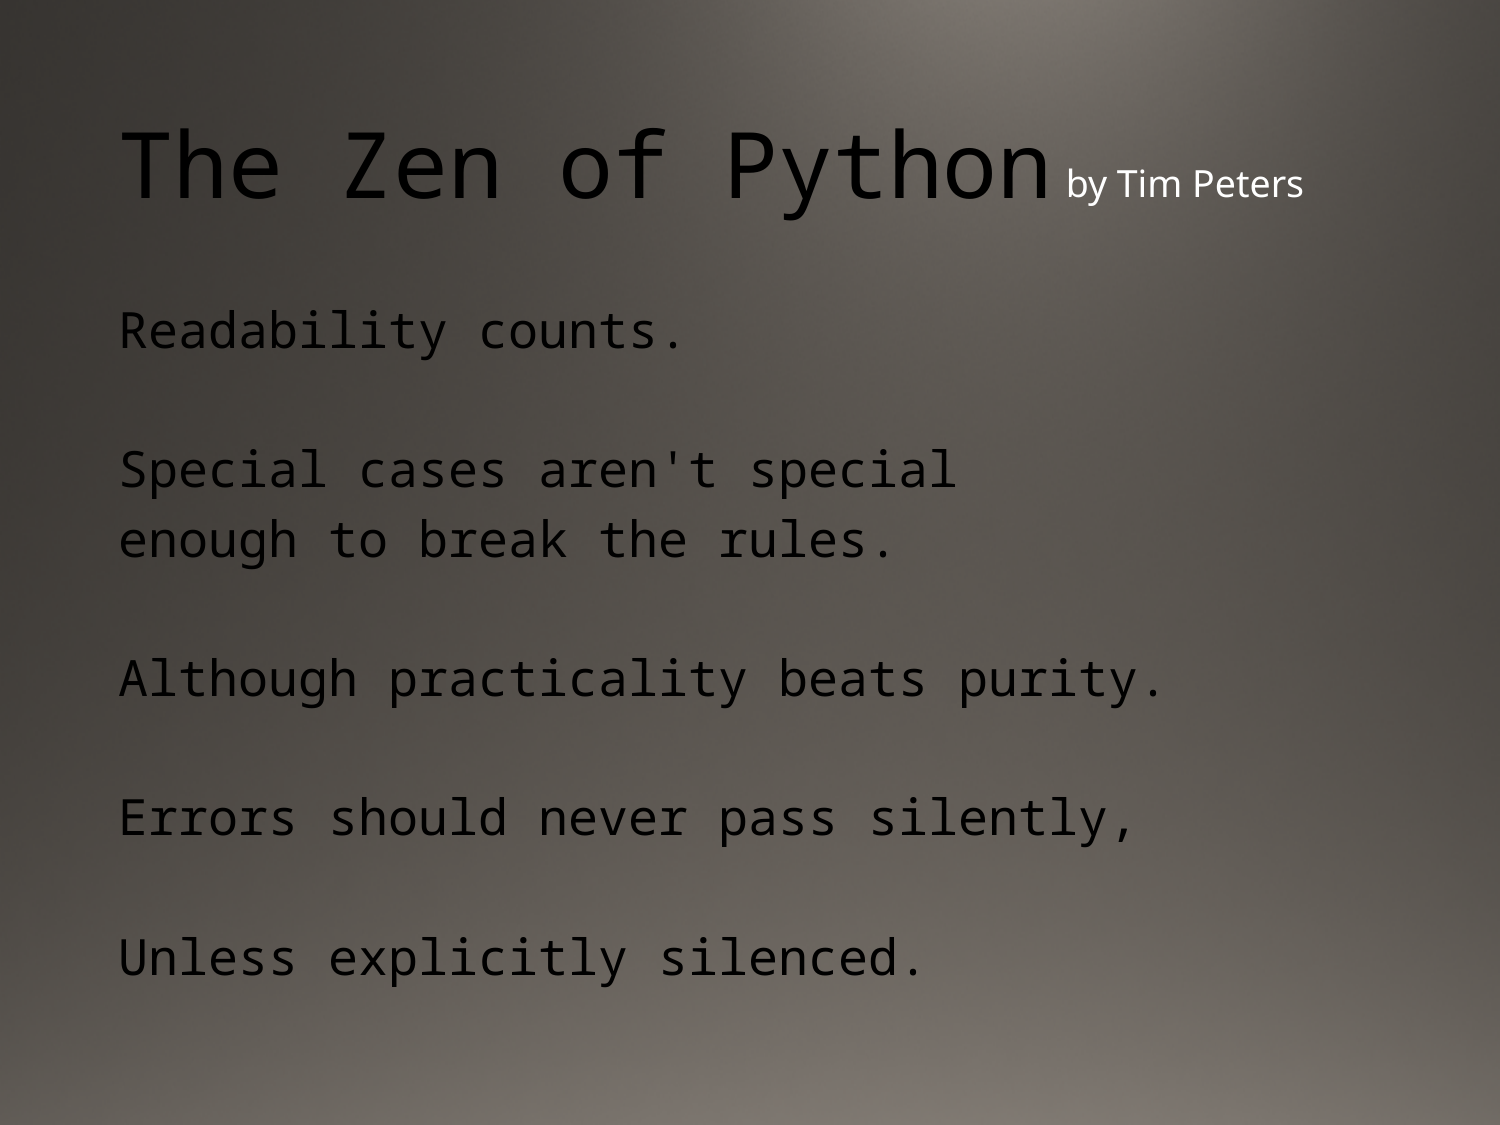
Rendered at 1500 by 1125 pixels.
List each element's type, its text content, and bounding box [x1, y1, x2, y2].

text_box by Tim Peters [1051, 152, 1320, 213]
list Readability counts. Special cases aren't special enough to break the rules. Although practicality beats purity. Errors should never pass silently, Unless explicitly silenced. [103, 297, 1397, 1012]
title The Zen of Python [103, 59, 1397, 278]
picture [0, 0, 1500, 1125]
